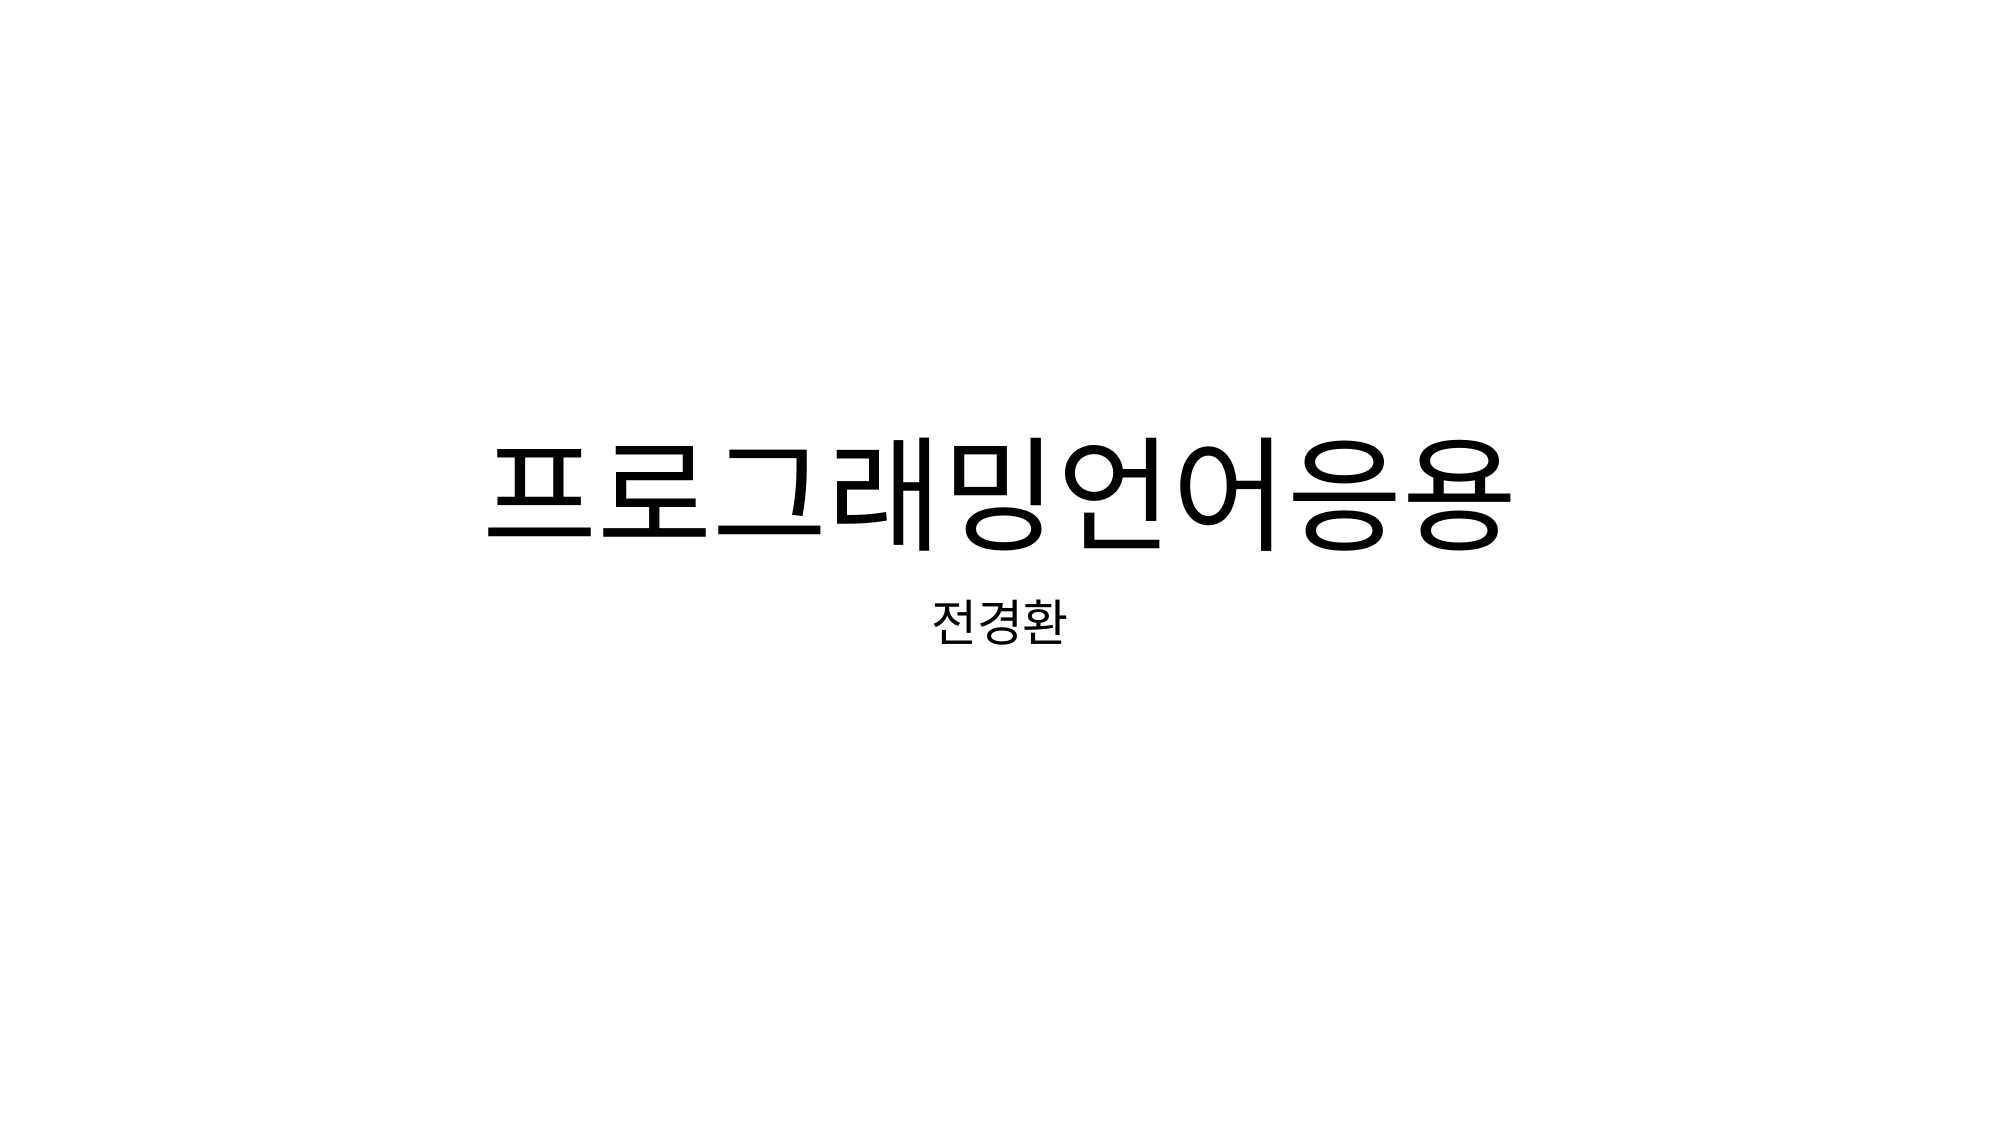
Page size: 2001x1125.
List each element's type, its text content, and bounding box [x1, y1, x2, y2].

title 프로그래밍언어응용 [249, 184, 1750, 576]
subtitle 전경환 [249, 590, 1750, 863]
